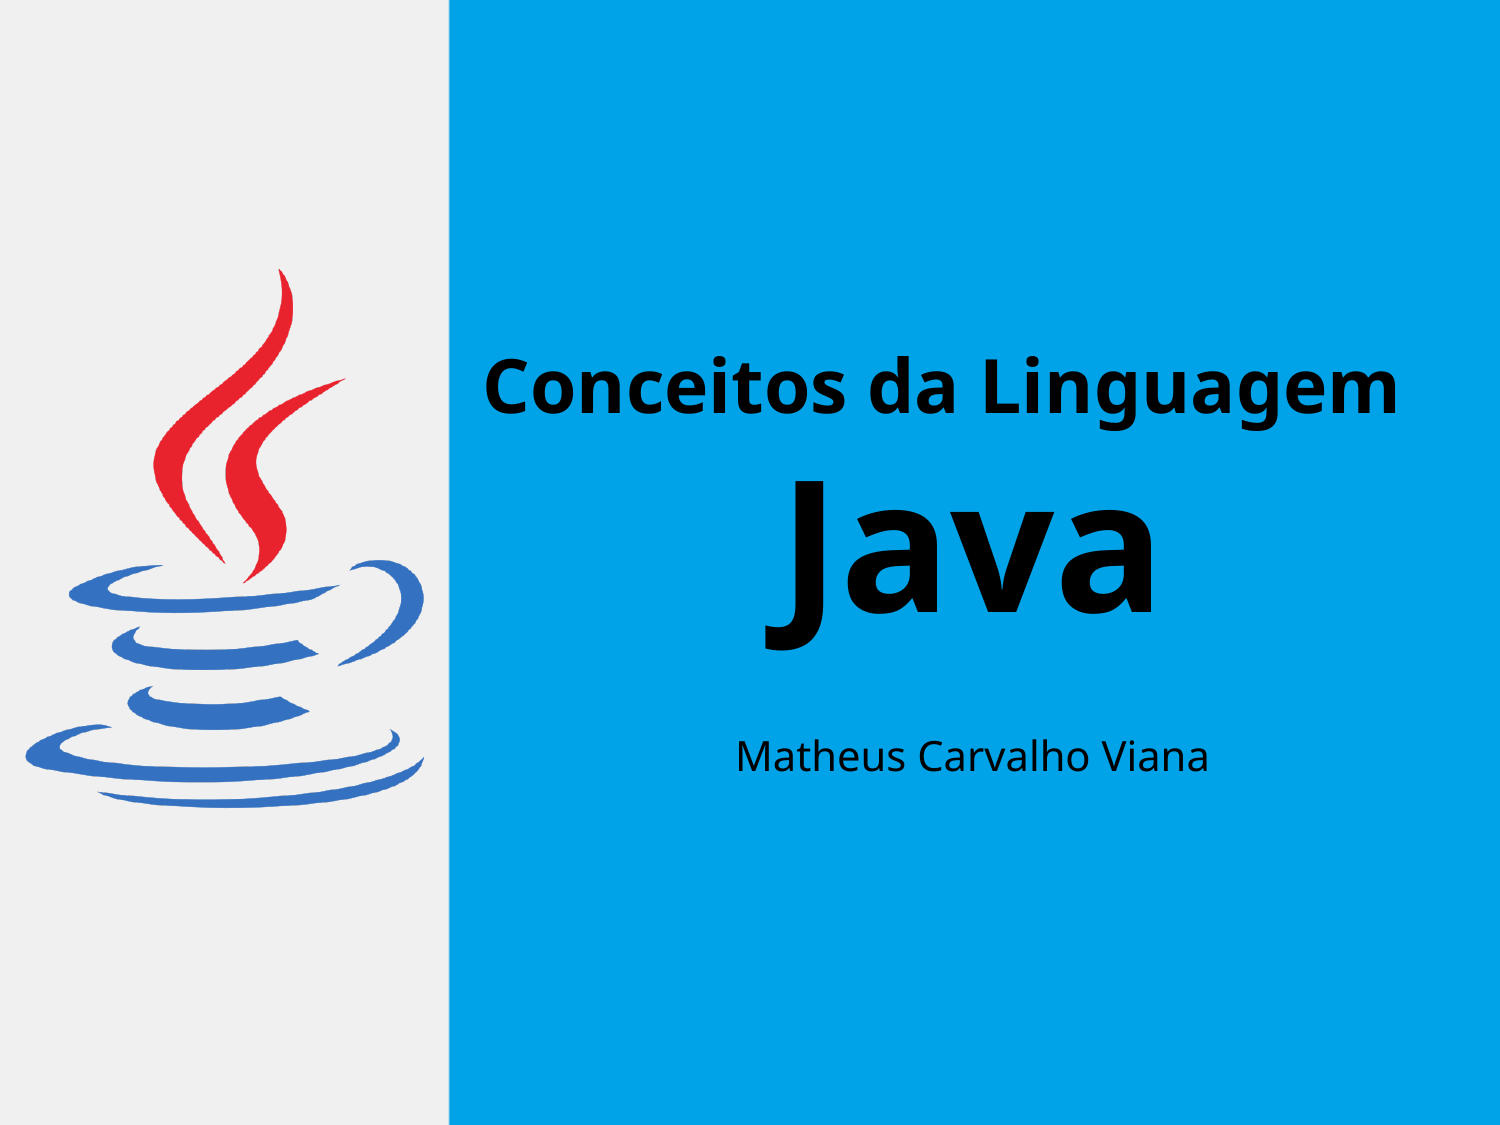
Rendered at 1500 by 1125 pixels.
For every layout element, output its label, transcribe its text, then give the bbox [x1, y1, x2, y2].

text_box Matheus Carvalho Viana [467, 722, 1478, 995]
picture [0, 0, 449, 1125]
text_box Conceitos da Linguagem Java [467, 264, 1478, 657]
